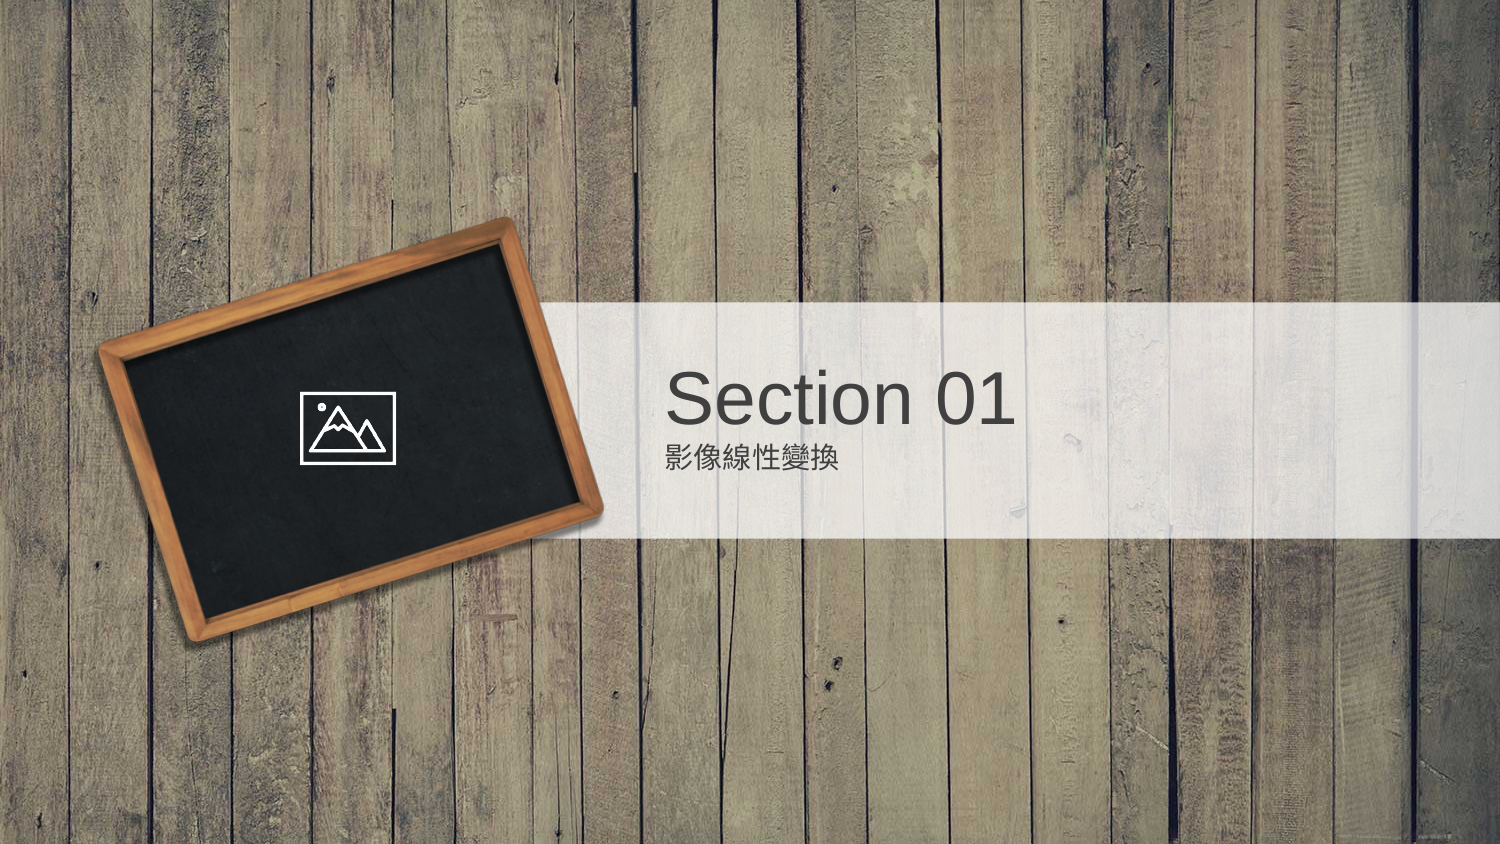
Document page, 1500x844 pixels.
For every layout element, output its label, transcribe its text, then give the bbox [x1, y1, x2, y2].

list 影像線性變換 [649, 432, 1500, 481]
picture [0, 0, 1500, 844]
list Section 01 [649, 355, 1500, 432]
